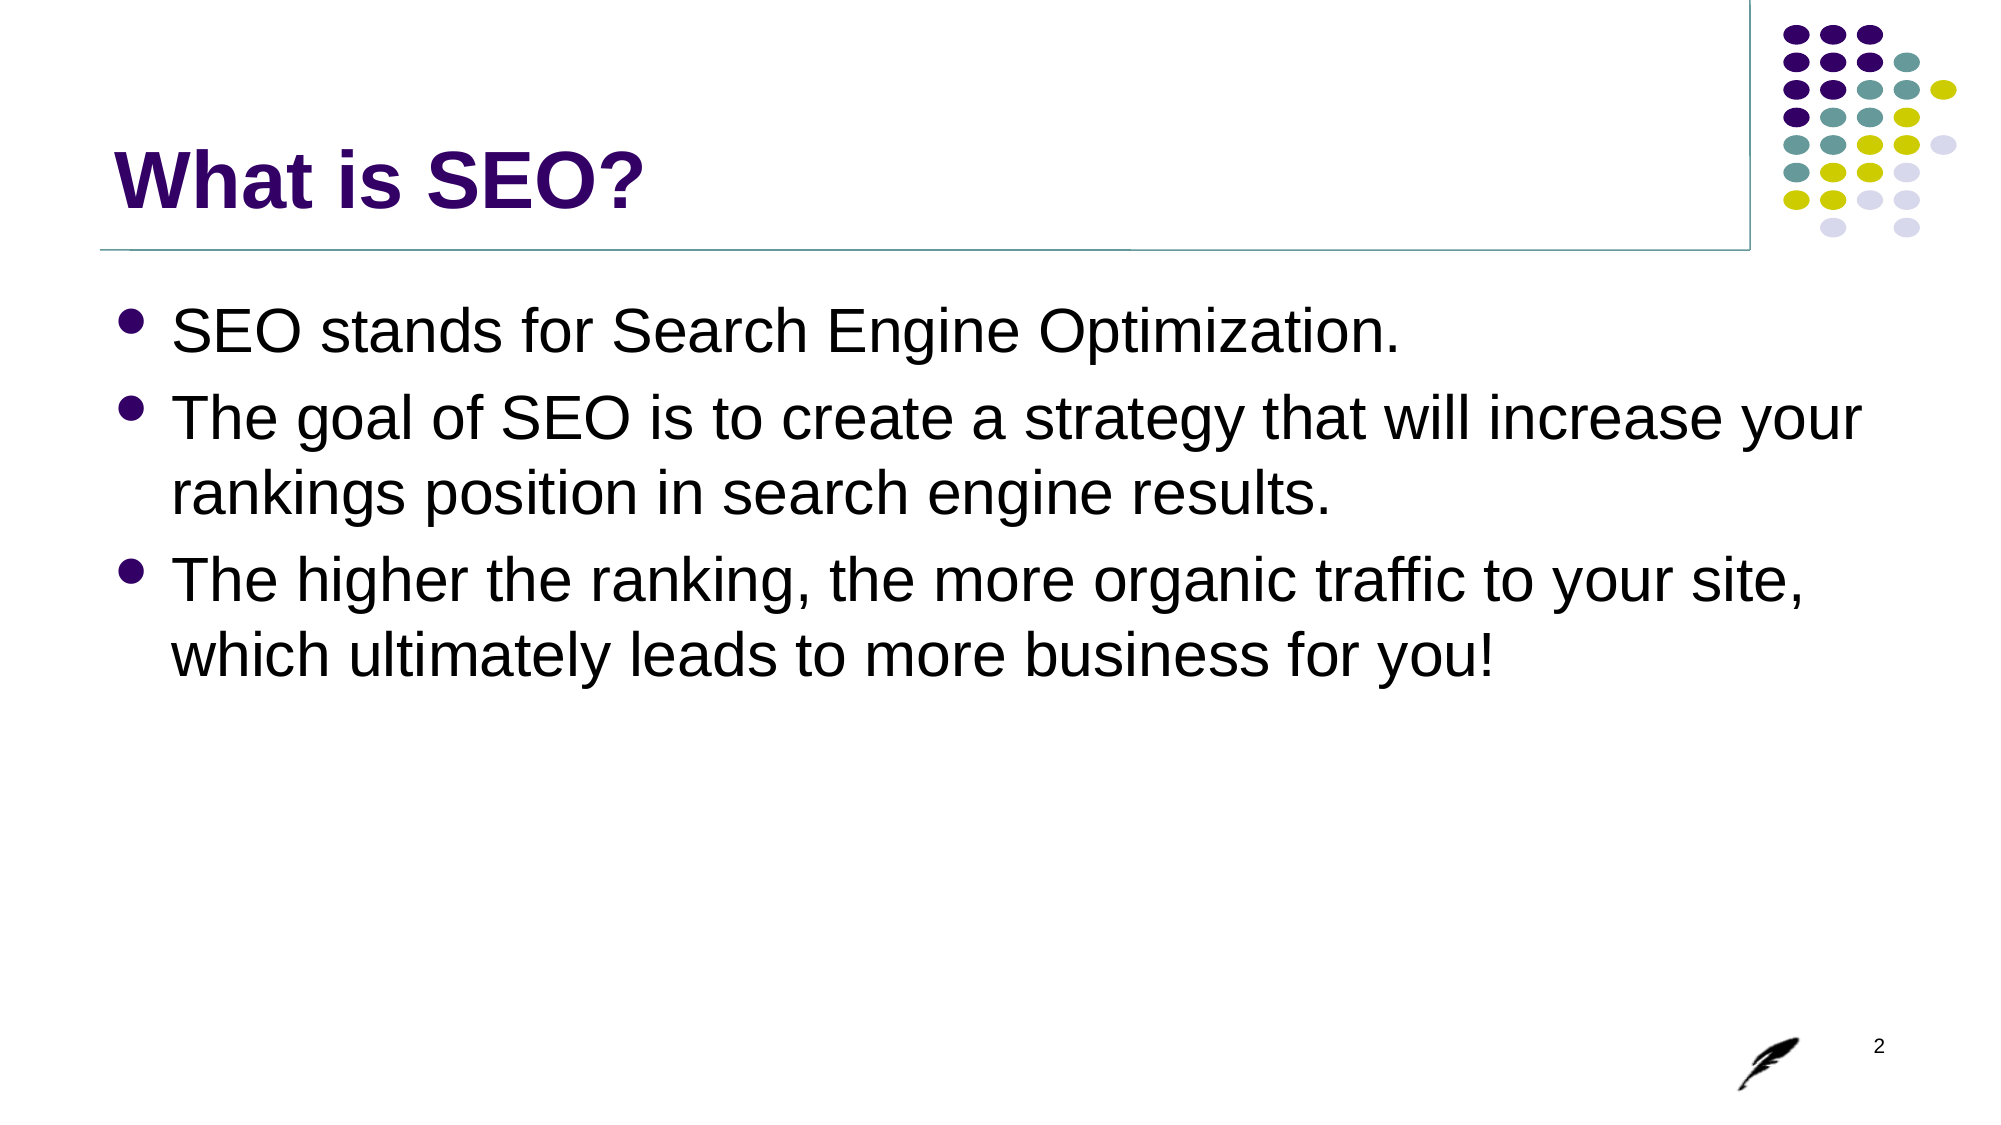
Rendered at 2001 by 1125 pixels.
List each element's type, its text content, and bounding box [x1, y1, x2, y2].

list SEO stands for Search Engine Optimization. The goal of SEO is to create a strategy that will increase your rankings position in search engine results. The higher the ranking, the more organic traffic to your site, which ultimately leads to more business for you! [99, 282, 1900, 1006]
slide_number 2 [1433, 1025, 1900, 1100]
title What is SEO? [99, 20, 1750, 233]
